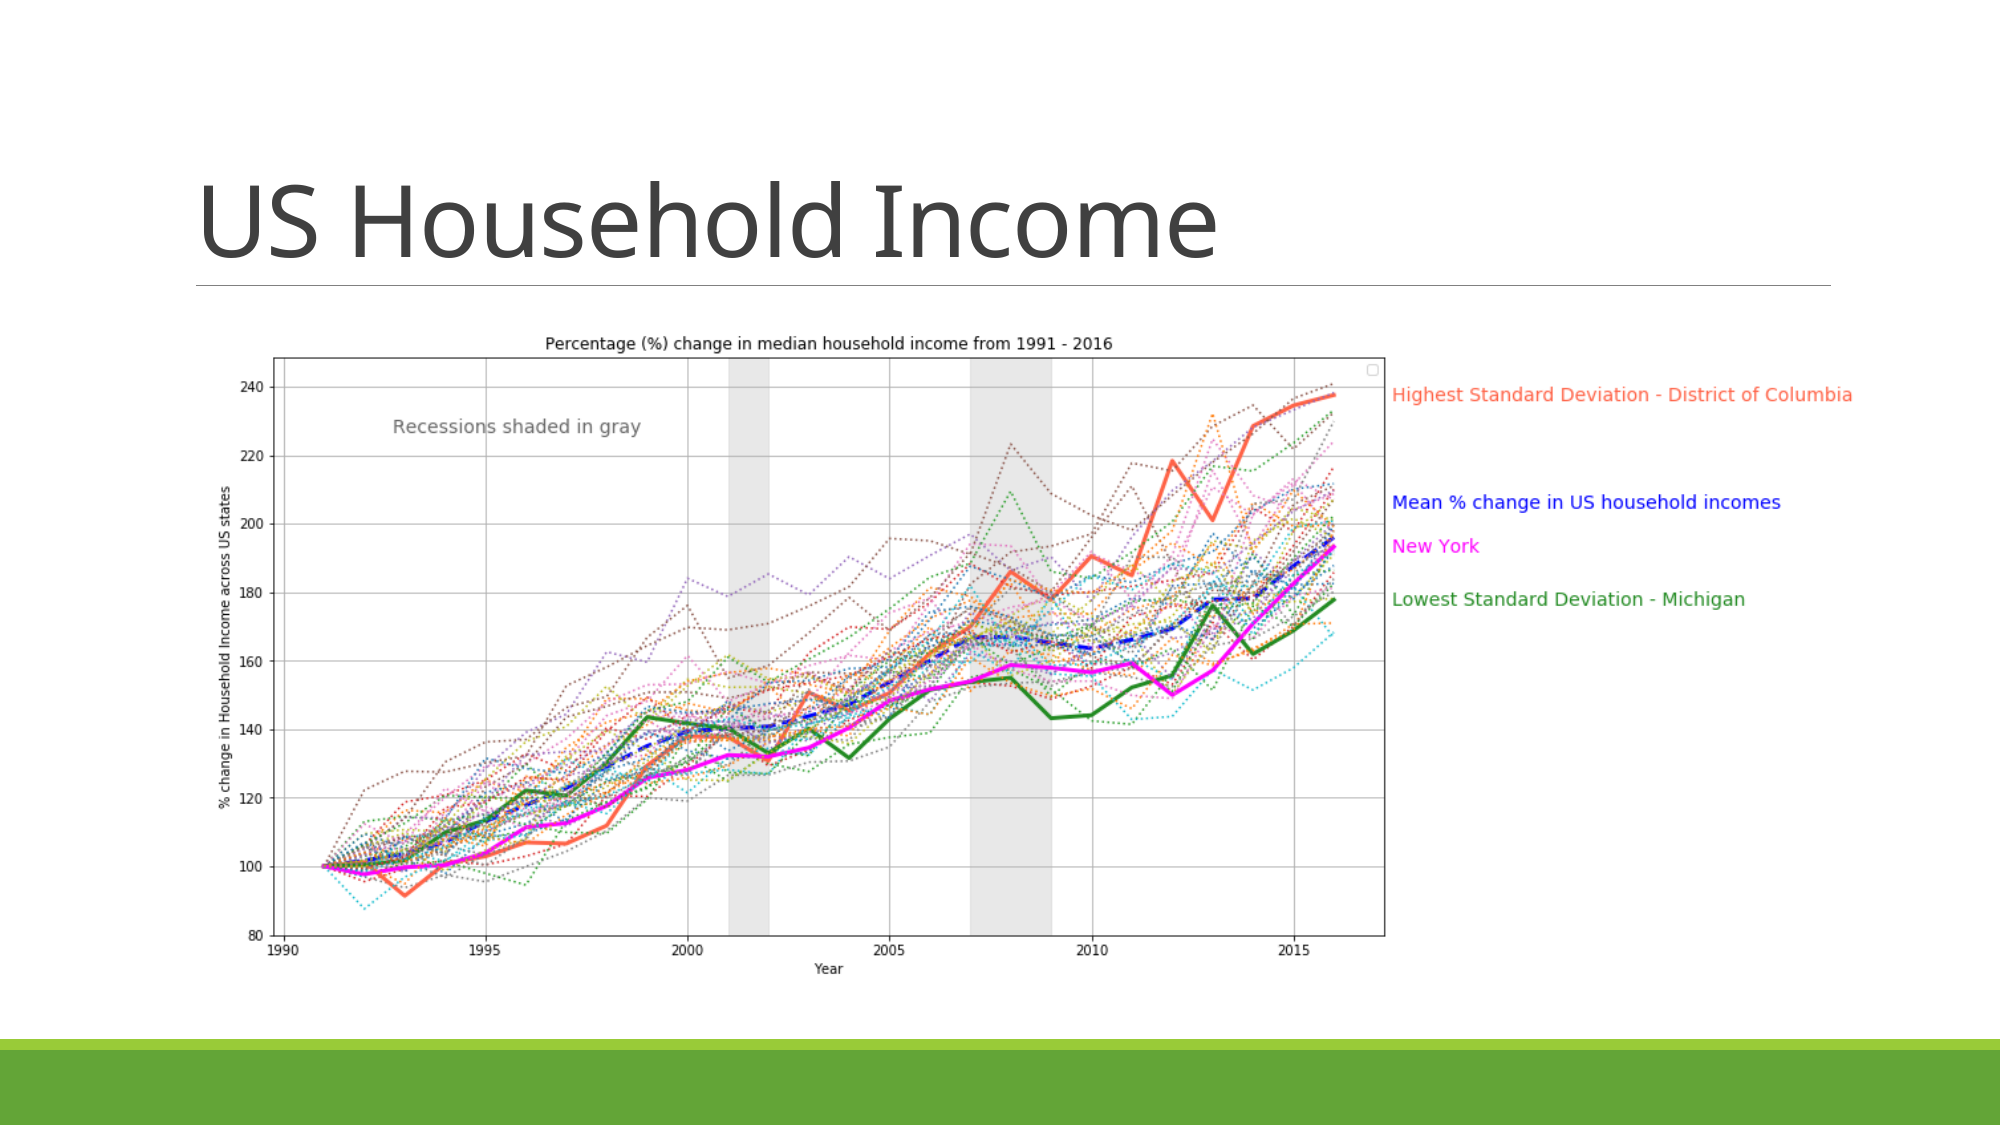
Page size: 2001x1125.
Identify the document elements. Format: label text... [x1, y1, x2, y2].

title US Household Income [180, 47, 1830, 285]
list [210, 327, 1862, 987]
